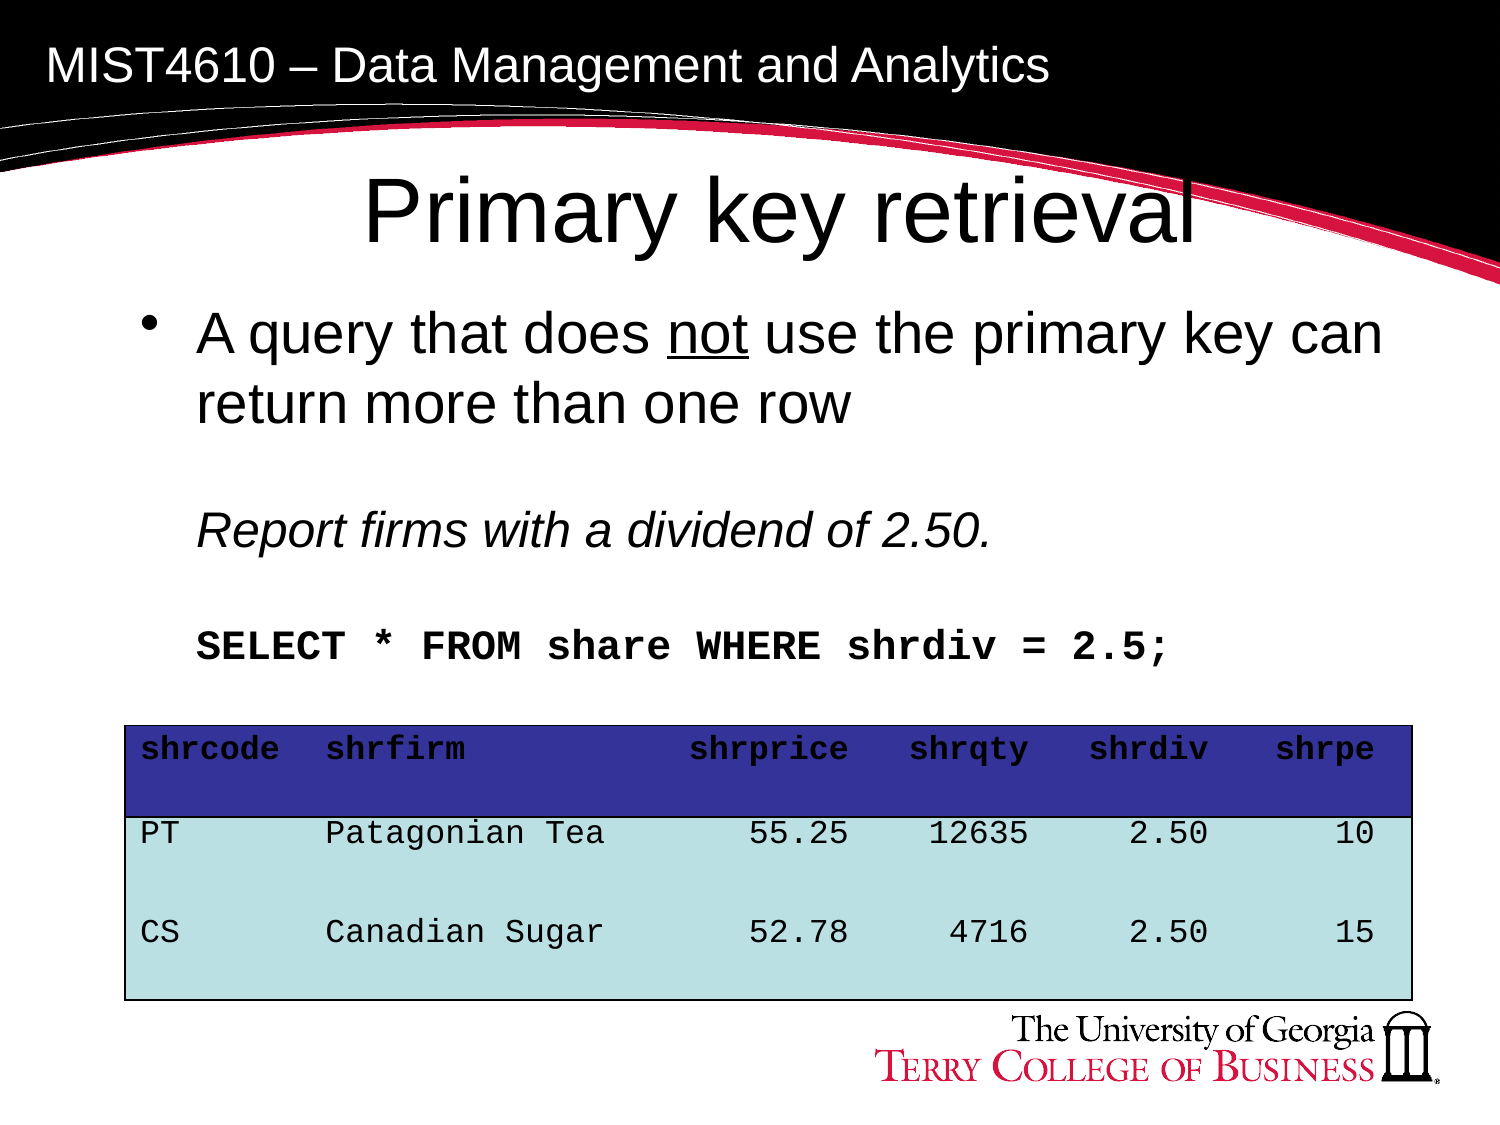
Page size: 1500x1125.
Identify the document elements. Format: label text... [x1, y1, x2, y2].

table_header shrfirm [310, 726, 651, 816]
table_cell 15 [1246, 908, 1411, 999]
list A query that does not use the primary key can return more than one row Report firms with a dividend of 2.50. SELECT * FROM share WHERE shrdiv = 2.5; [125, 287, 1449, 898]
table_header shrqty [886, 726, 1066, 816]
table_cell 12635 [886, 818, 1066, 908]
table_cell Patagonian Tea [310, 818, 651, 908]
table_cell 2.50 [1066, 818, 1246, 908]
title Primary key retrieval [112, 125, 1450, 288]
picture [0, 0, 1500, 286]
picture [875, 1011, 1440, 1084]
table_cell 2.50 [1066, 908, 1246, 999]
table_cell 10 [1246, 818, 1411, 908]
table_header shrdiv [1066, 726, 1246, 816]
table_header shrcode [126, 726, 310, 816]
table_header shrpe [1246, 726, 1411, 816]
table_cell CS [126, 908, 310, 999]
table_cell 52.78 [651, 908, 886, 999]
table_cell PT [126, 818, 310, 908]
table_cell 4716 [886, 908, 1066, 999]
table_cell Canadian Sugar [310, 908, 651, 999]
table_cell 55.25 [651, 818, 886, 908]
table_header shrprice [651, 726, 886, 816]
